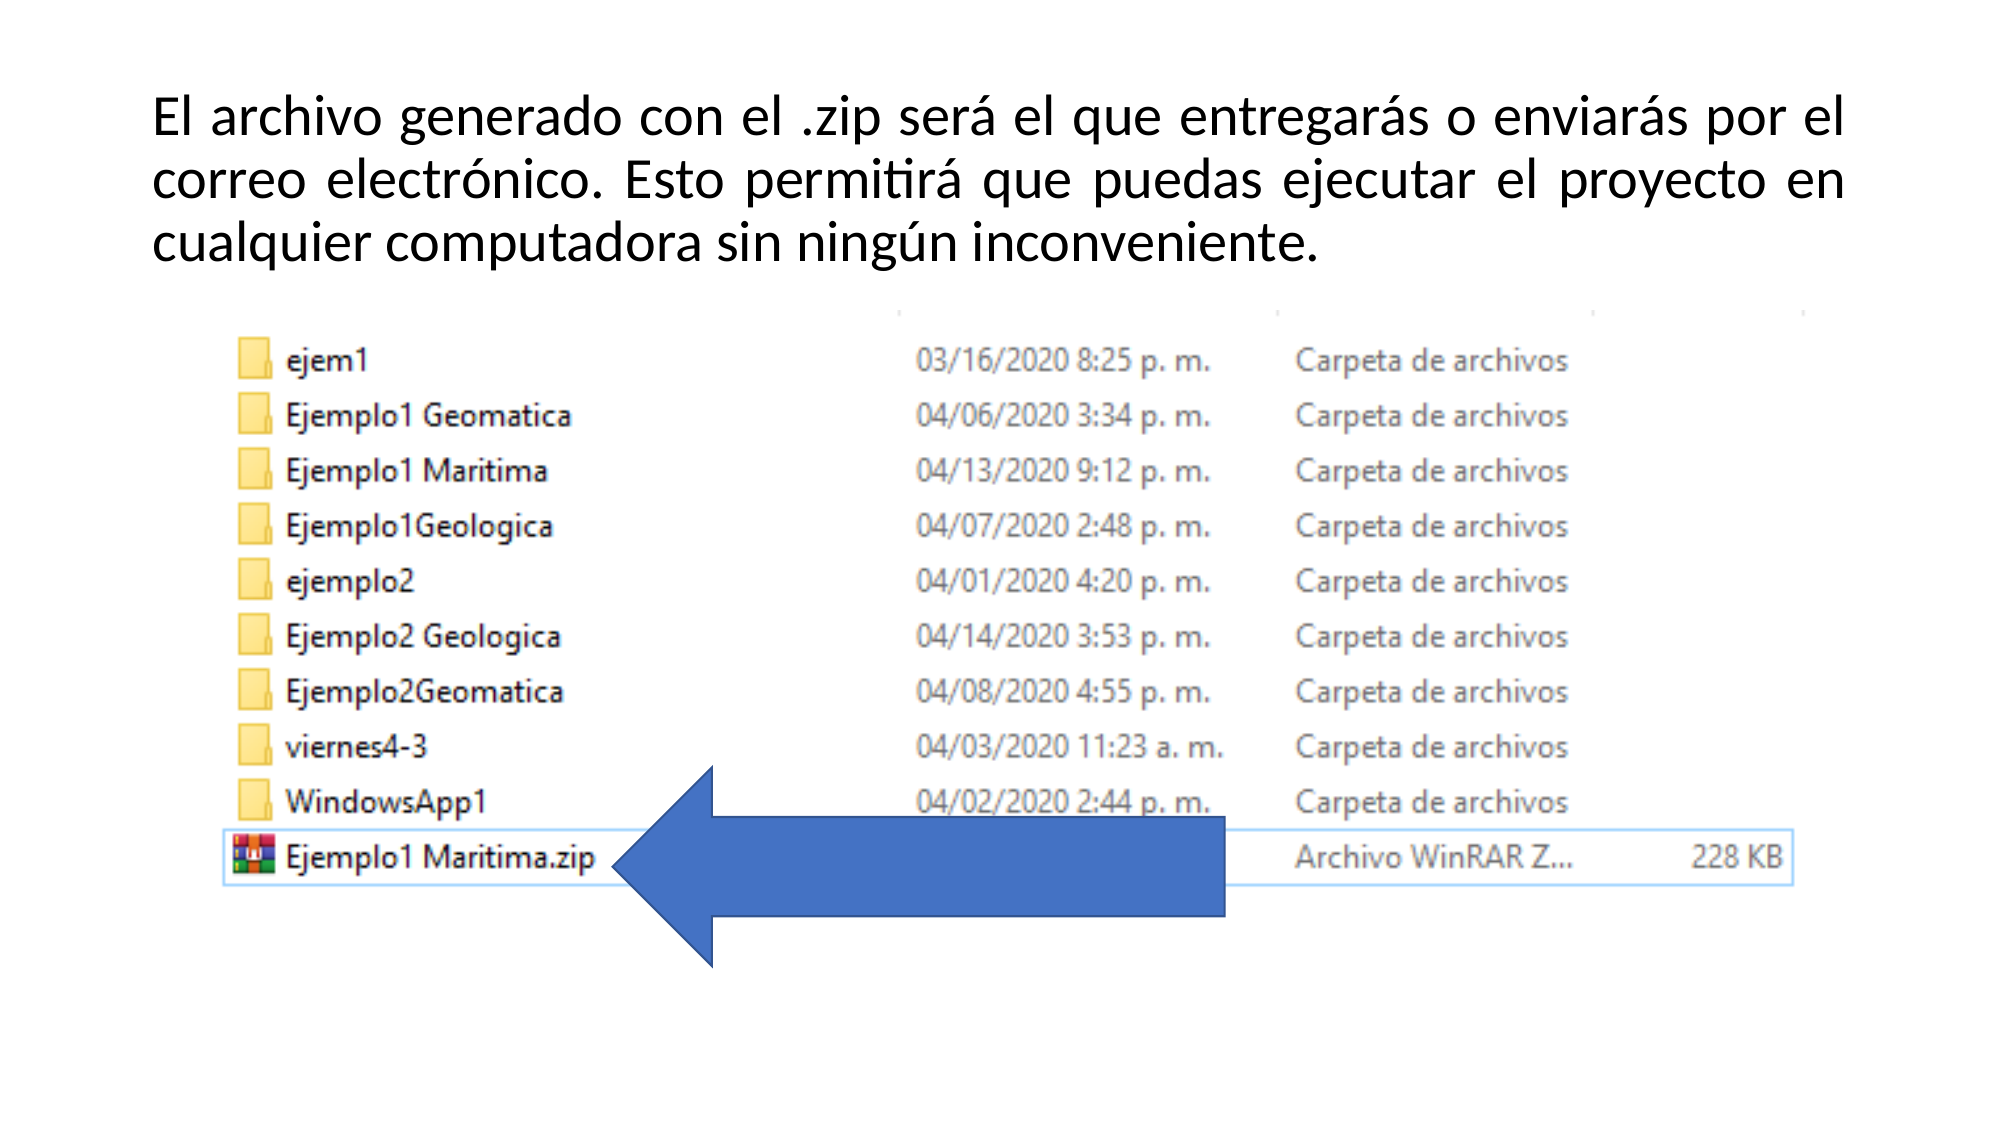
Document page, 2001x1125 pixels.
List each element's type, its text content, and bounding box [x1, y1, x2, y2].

list El archivo generado con el .zip será el que entregarás o enviarás por el correo electrónico. Esto permitirá que puedas ejecutar el proyecto en cualquier computadora sin ningún inconveniente. [137, 77, 1863, 1014]
text_box [654, 910, 1226, 969]
picture [191, 310, 1808, 910]
